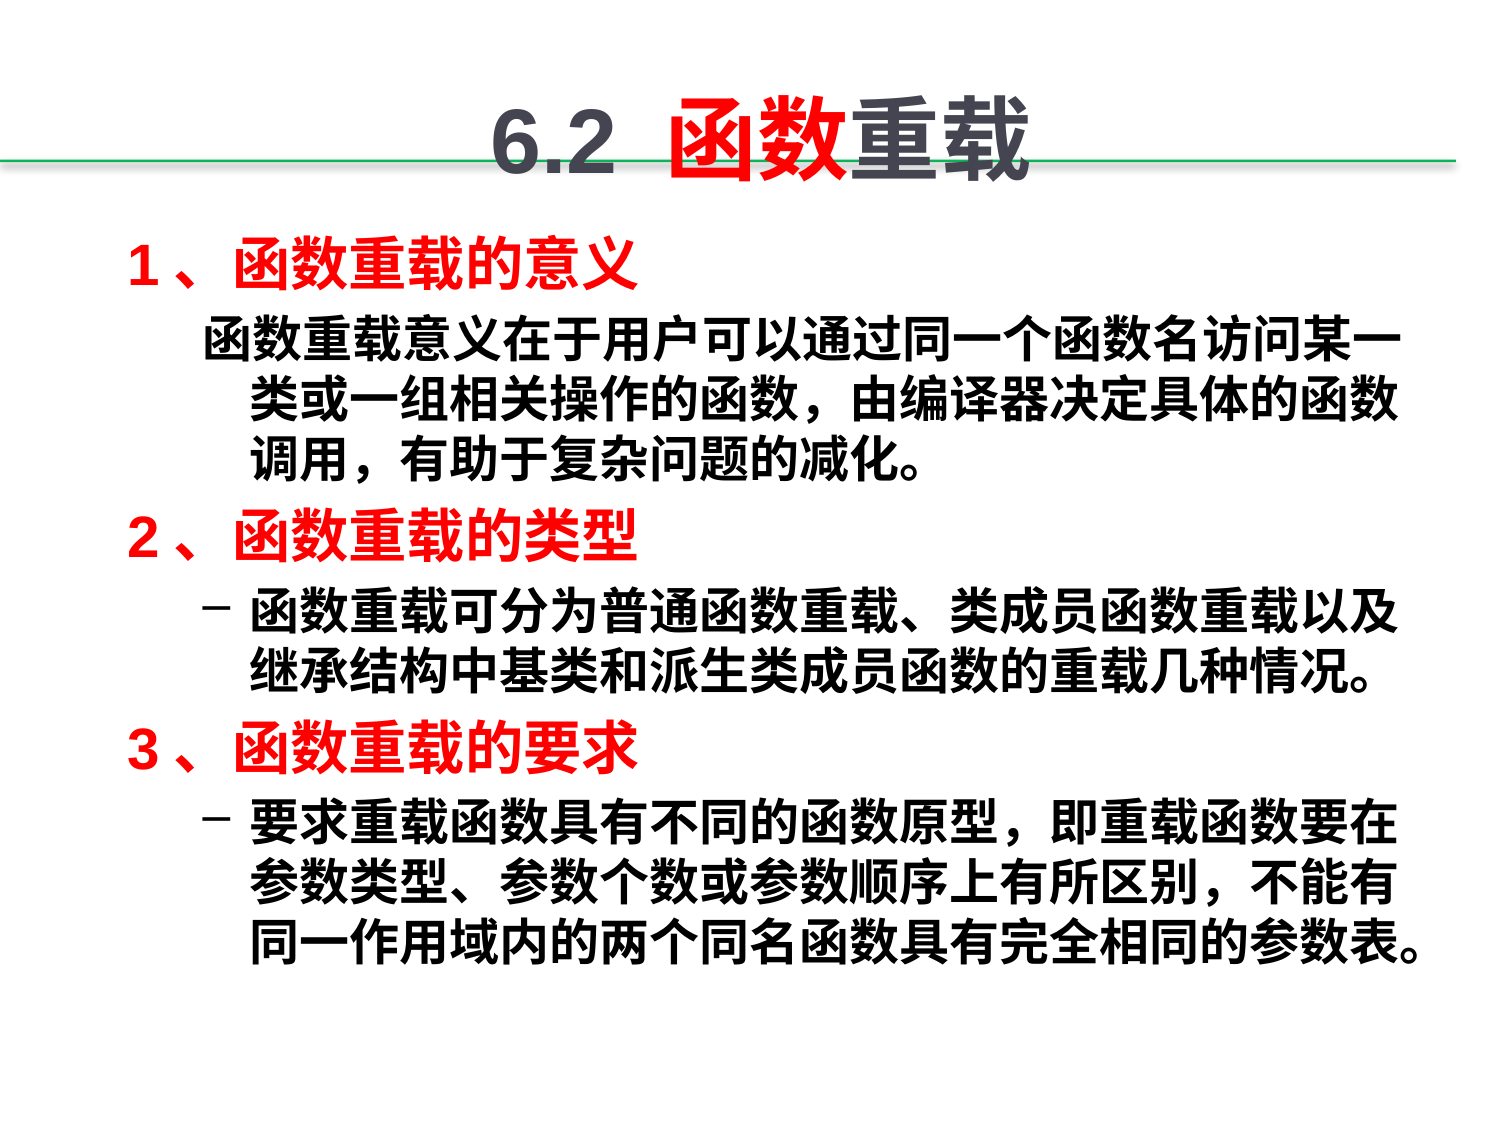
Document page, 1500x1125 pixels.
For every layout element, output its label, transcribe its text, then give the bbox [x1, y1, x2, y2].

title 6.2 函数重载 [123, 42, 1399, 220]
list 1、函数重载的意义 函数重载意义在于用户可以通过同一个函数名访问某一类或一组相关操作的函数，由编译器决定具体的函数调用，有助于复杂问题的减化。 2、函数重载的类型 函数重载可分为普通函数重载、类成员函数重载以及继承结构中基类和派生类成员函数的重载几种情况。 3、函数重载的要求 要求重载函数具有不同的函数原型，即重载函数要在参数类型、参数个数或参数顺序上有所区别，不能有同一作用域内的两个同名函数具有完全相同的参数表。 [112, 220, 1424, 1059]
